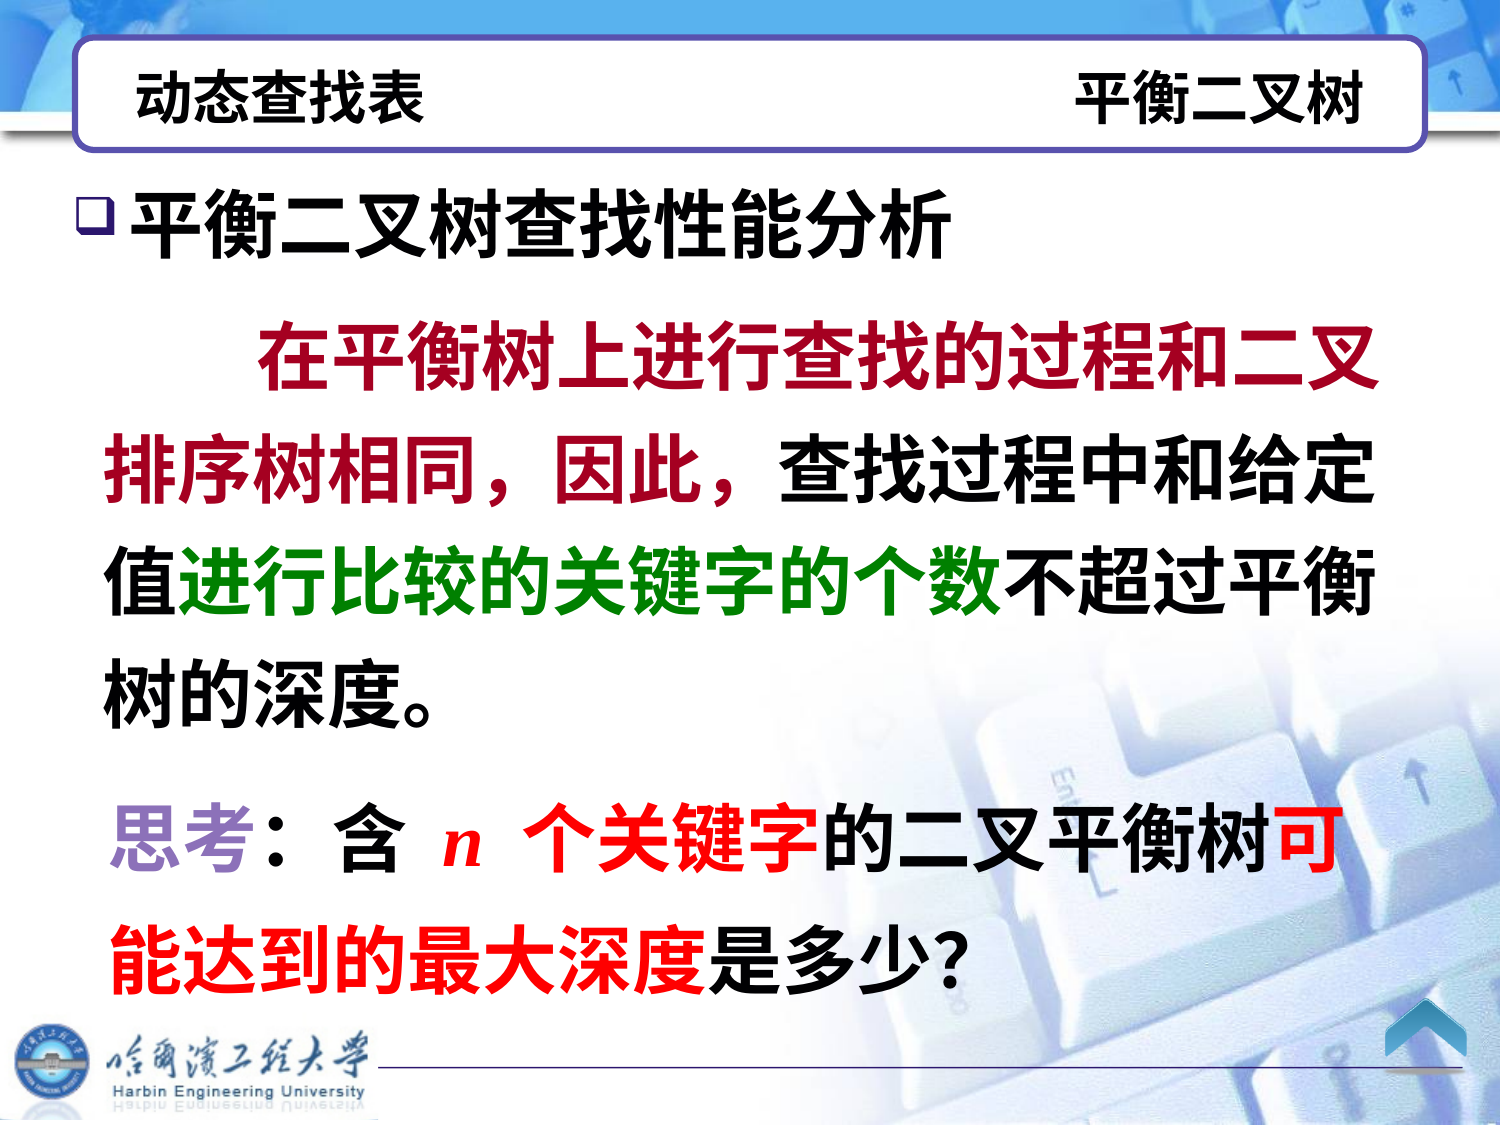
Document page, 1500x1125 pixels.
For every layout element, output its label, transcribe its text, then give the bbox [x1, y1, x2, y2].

text_box 在平衡树上进行查找的过程和二叉排序树相同，因此，查找过程中和给定值进行比较的关键字的个数不超过平衡 树的深度。 [87, 279, 1463, 745]
title 动态查找表 平衡二叉树 [74, 49, 1426, 143]
text_box 思考：含 n 个关键字的二叉平衡树可能达到的最大深度是多少？ [92, 752, 1415, 1011]
picture [0, 0, 1500, 1125]
text_box 平衡二叉树查找性能分析 [57, 161, 1453, 262]
